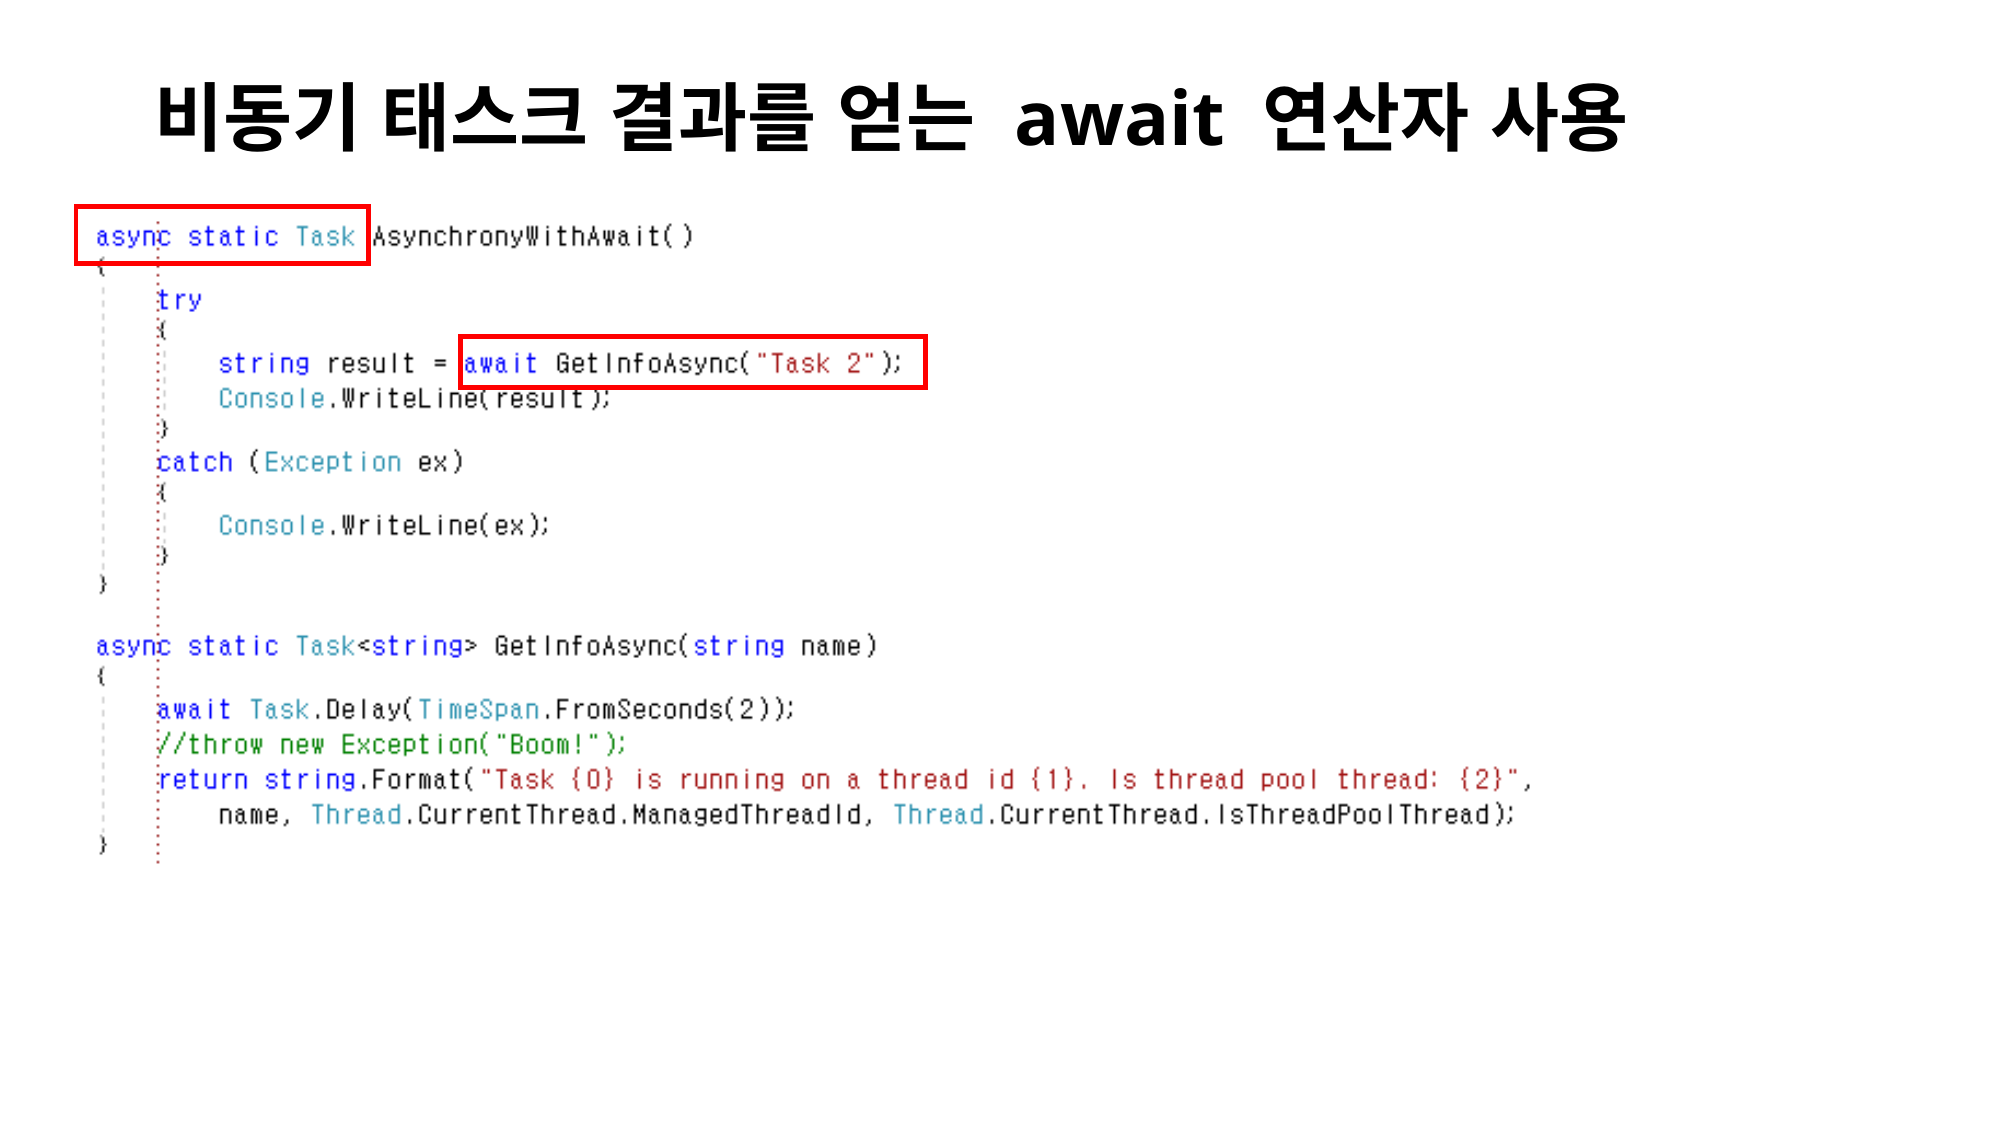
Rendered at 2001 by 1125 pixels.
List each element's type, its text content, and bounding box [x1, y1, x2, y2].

picture [94, 220, 1543, 866]
text_box [75, 206, 370, 265]
text_box 비동기 태스크 결과를 얻는 await 연산자 사용 [139, 63, 1644, 168]
